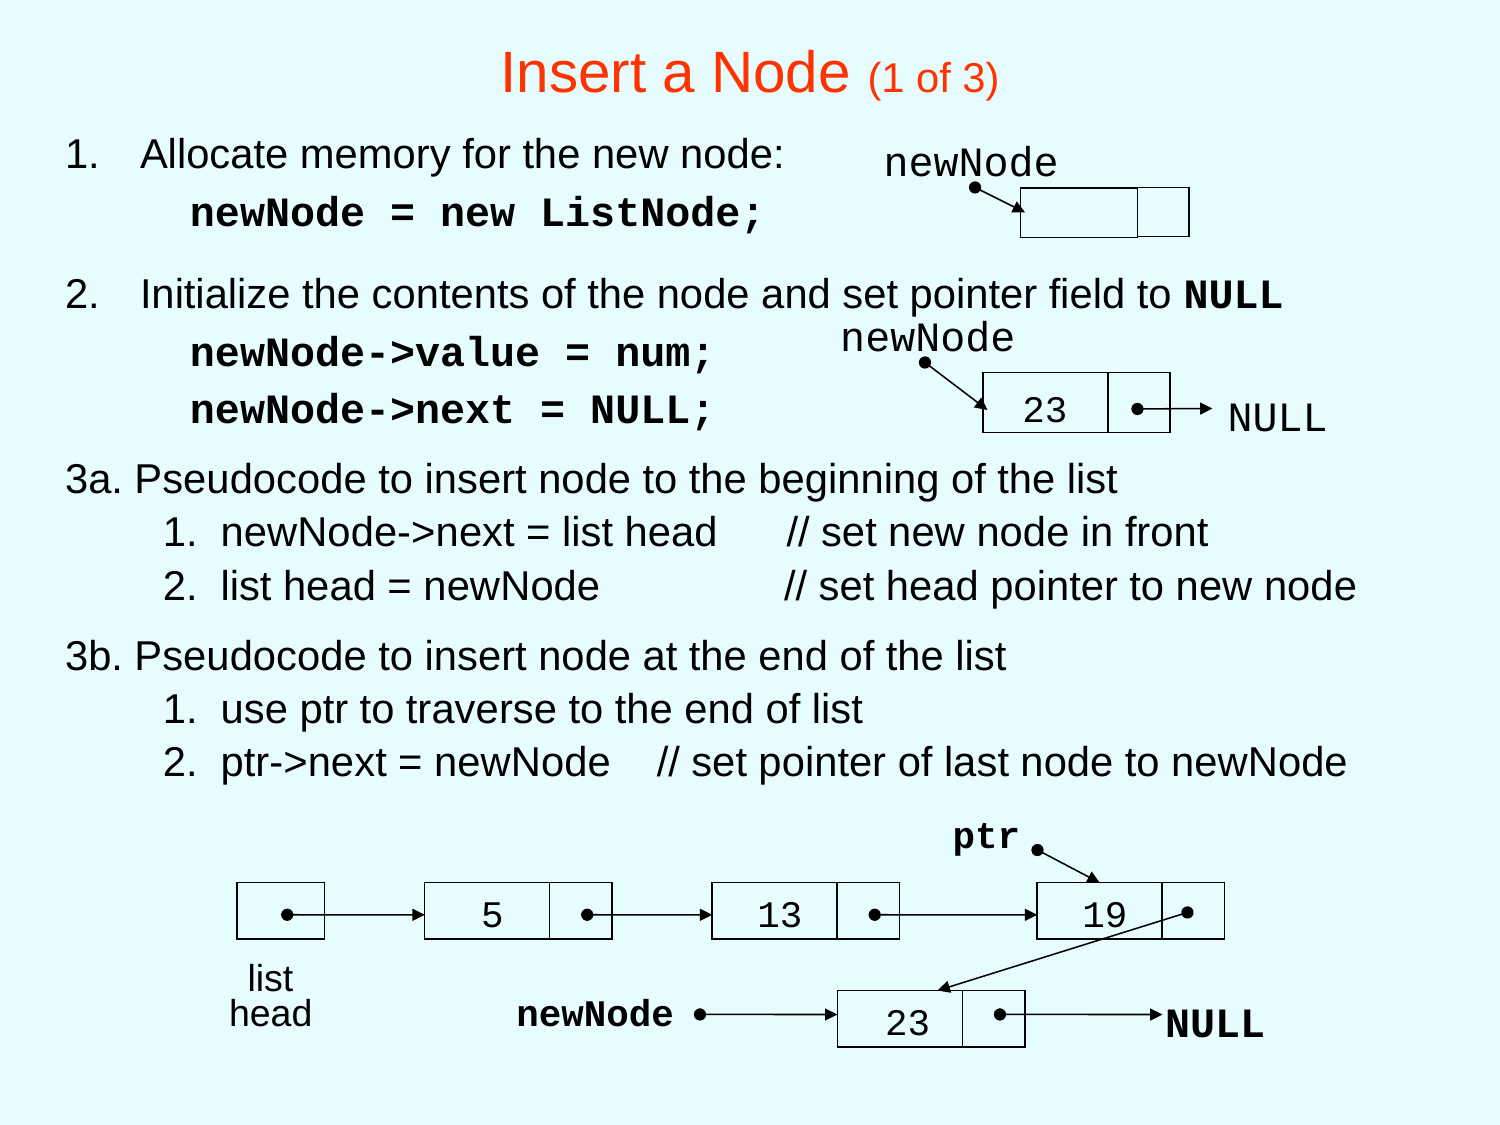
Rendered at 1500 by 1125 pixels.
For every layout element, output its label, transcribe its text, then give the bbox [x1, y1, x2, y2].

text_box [824, 312, 1343, 451]
title Insert a Node (1 of 3) [74, 24, 1426, 113]
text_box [824, 137, 1190, 238]
list Allocate memory for the new node: newNode = new ListNode; Initialize the contents of the node and set pointer field to NULL newNode->value = num; newNode->next = NULL; 3a. Pseudocode to insert node to the beginning of the list 1. newNode->next = list head // set new node in front 2. list head = newNode // set head pointer to new node 3b. Pseudocode to insert node at the end of the list 1. use ptr to traverse to the end of list 2. ptr->next = newNode // set pointer of last node to newNode [49, 124, 1451, 801]
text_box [199, 812, 1281, 1049]
